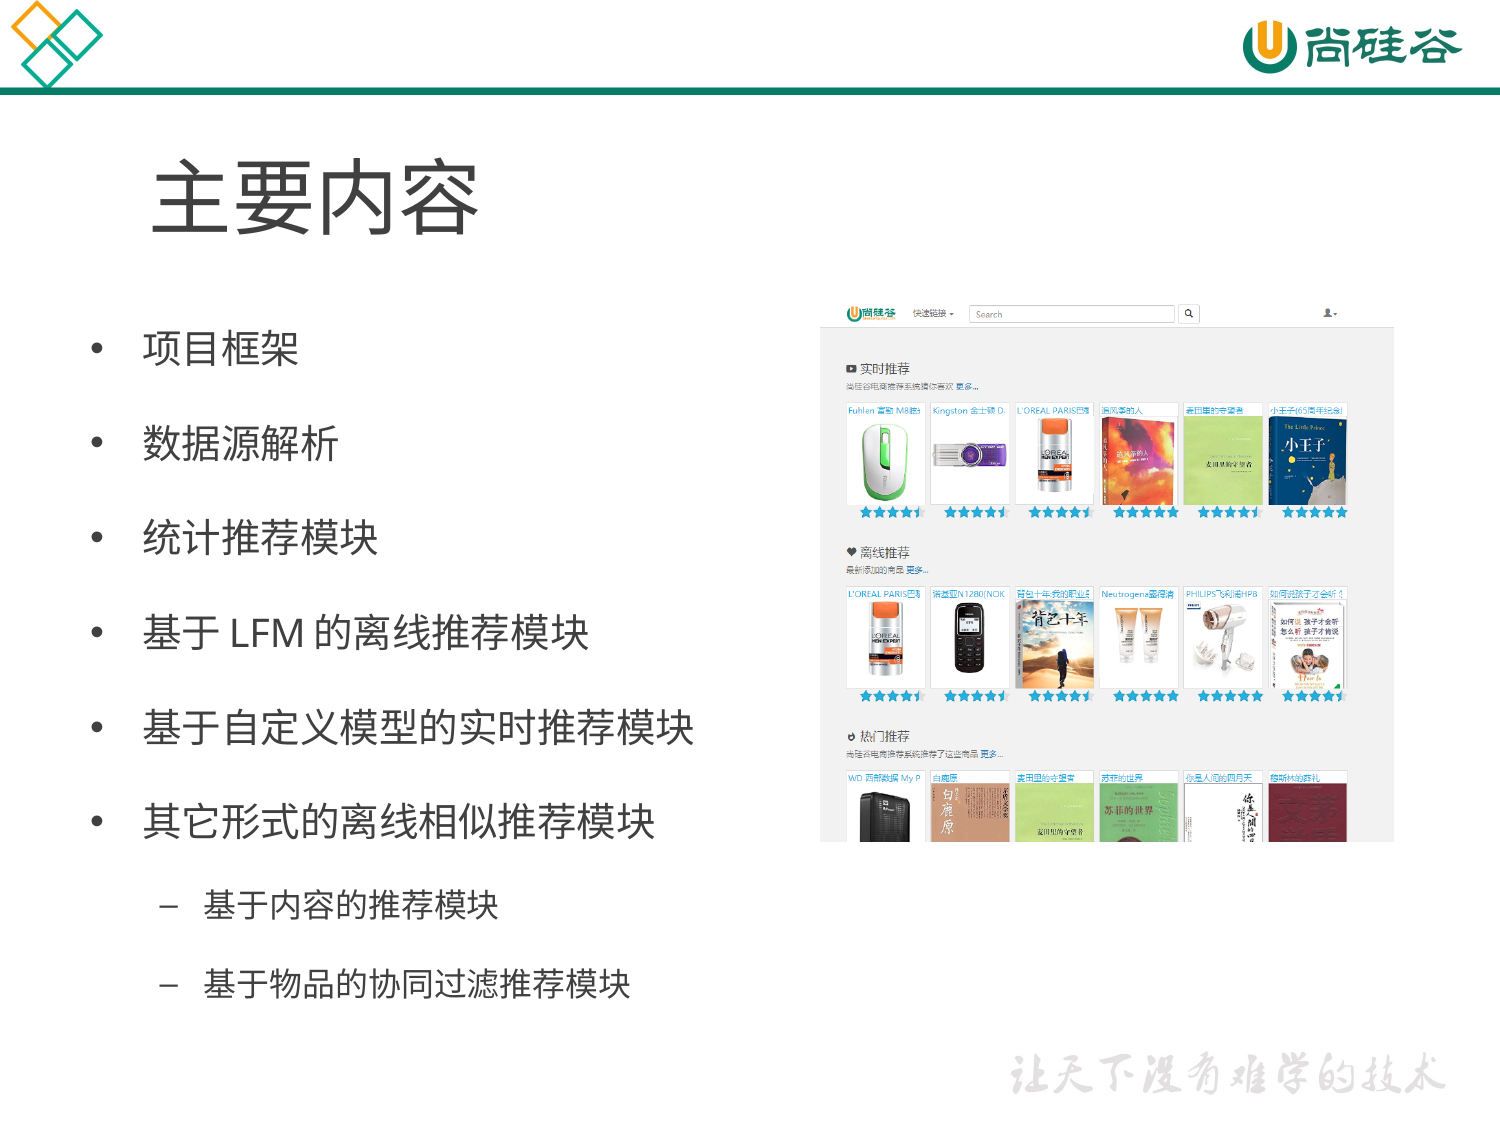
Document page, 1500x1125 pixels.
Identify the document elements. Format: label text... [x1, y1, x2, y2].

list 项目框架 数据源解析 统计推荐模块 基于LFM的离线推荐模块 基于自定义模型的实时推荐模块 其它形式的离线相似推荐模块 基于内容的推荐模块 基于物品的协同过滤推荐模块 [75, 290, 1425, 1012]
title 主要内容 [75, 101, 1425, 290]
picture [0, 0, 1500, 1125]
